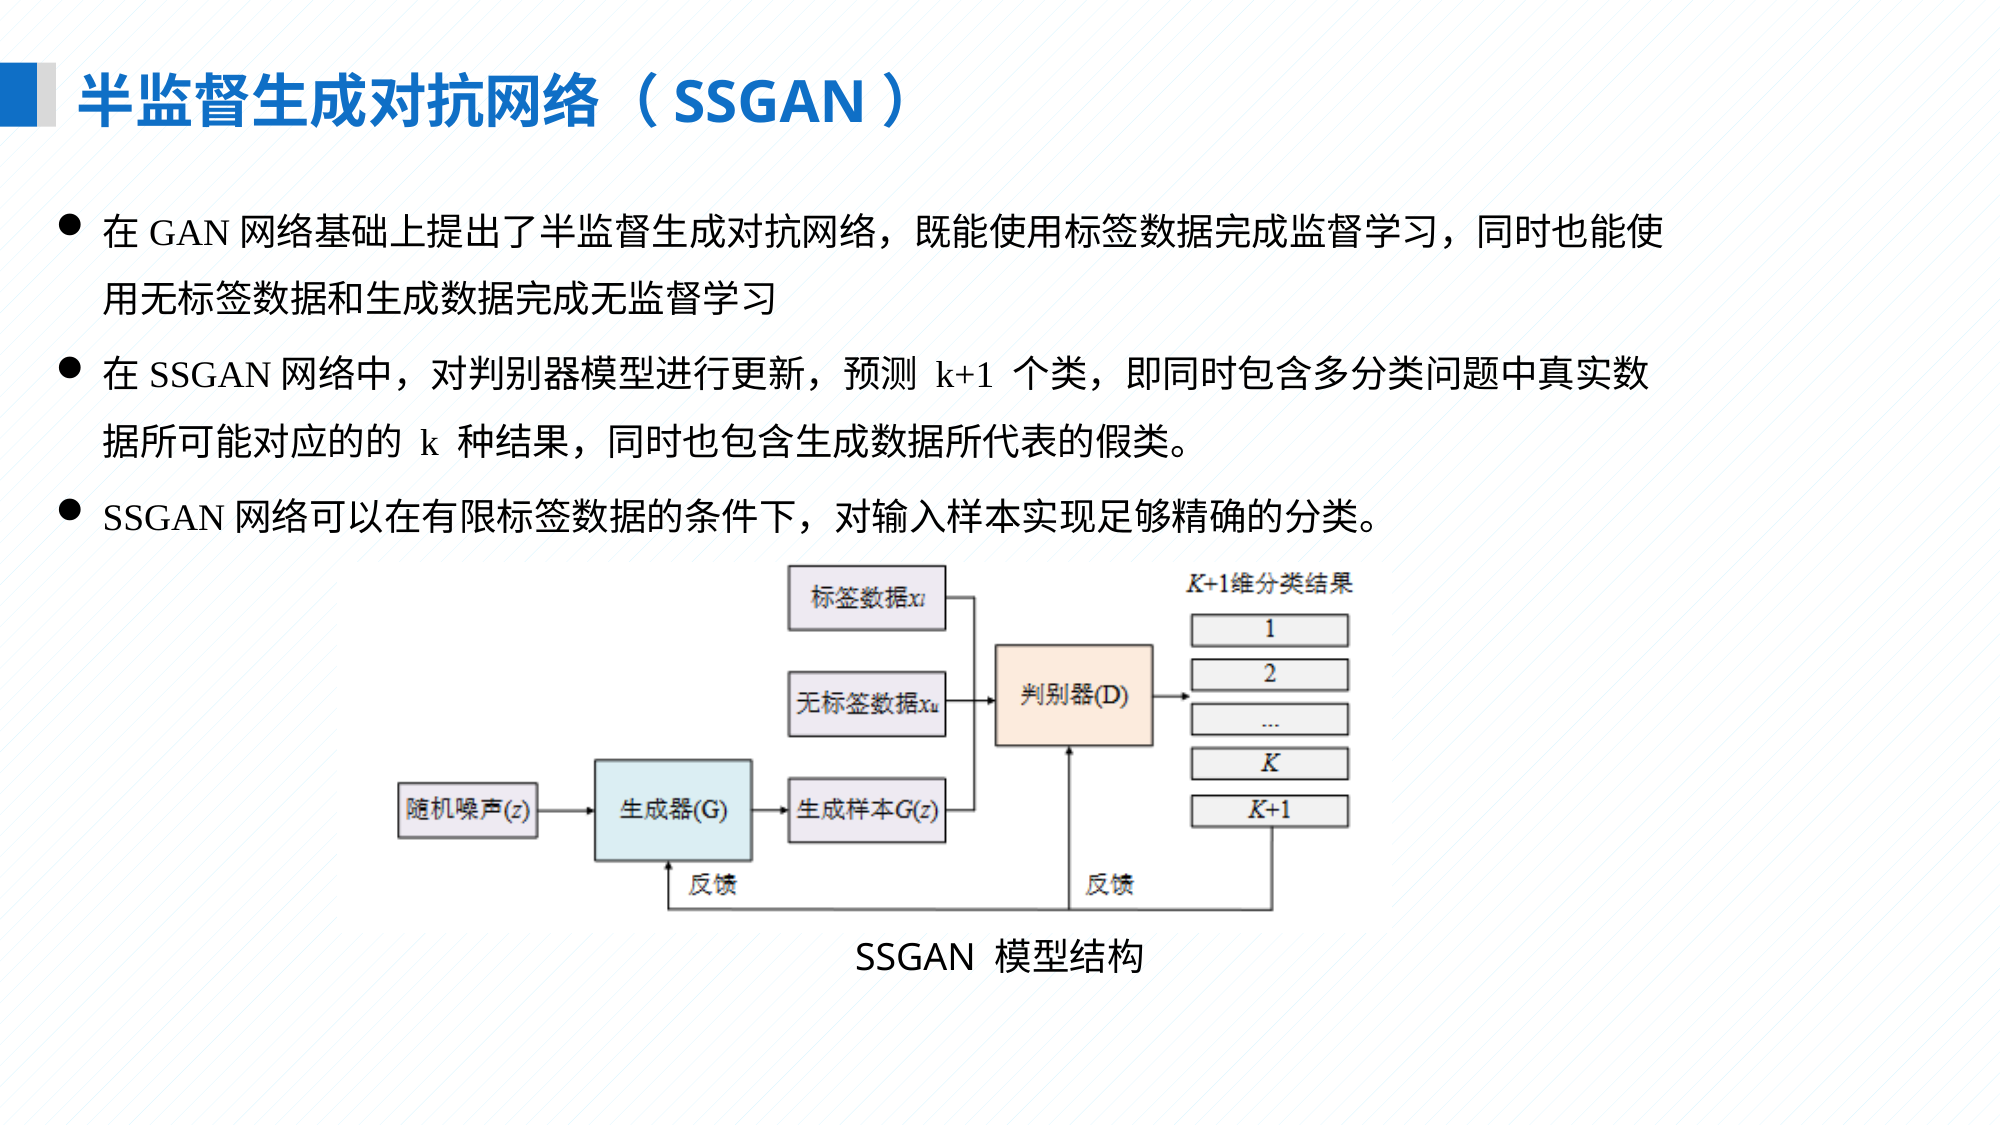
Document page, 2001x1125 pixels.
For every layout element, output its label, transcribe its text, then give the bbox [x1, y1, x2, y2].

picture [337, 562, 1392, 933]
text_box SSGAN 模型结构 [500, 903, 1500, 986]
text_box 在GAN网络基础上提出了半监督生成对抗网络，既能使用标签数据完成监督学习，同时也能使用无标签数据和生成数据完成无监督学习 在SSGAN网络中，对判别器模型进行更新，预测 k+1 个类，即同时包含多分类问题中真实数据所可能对应的的 k 种结果，同时也包含生成数据所代表的假类。 SSGAN网络可以在有限标签数据的条件下，对输入样本实现足够精确的分类。 [55, 185, 1674, 538]
text_box 半监督生成对抗网络（SSGAN） [62, 56, 1064, 142]
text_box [0, 62, 56, 127]
